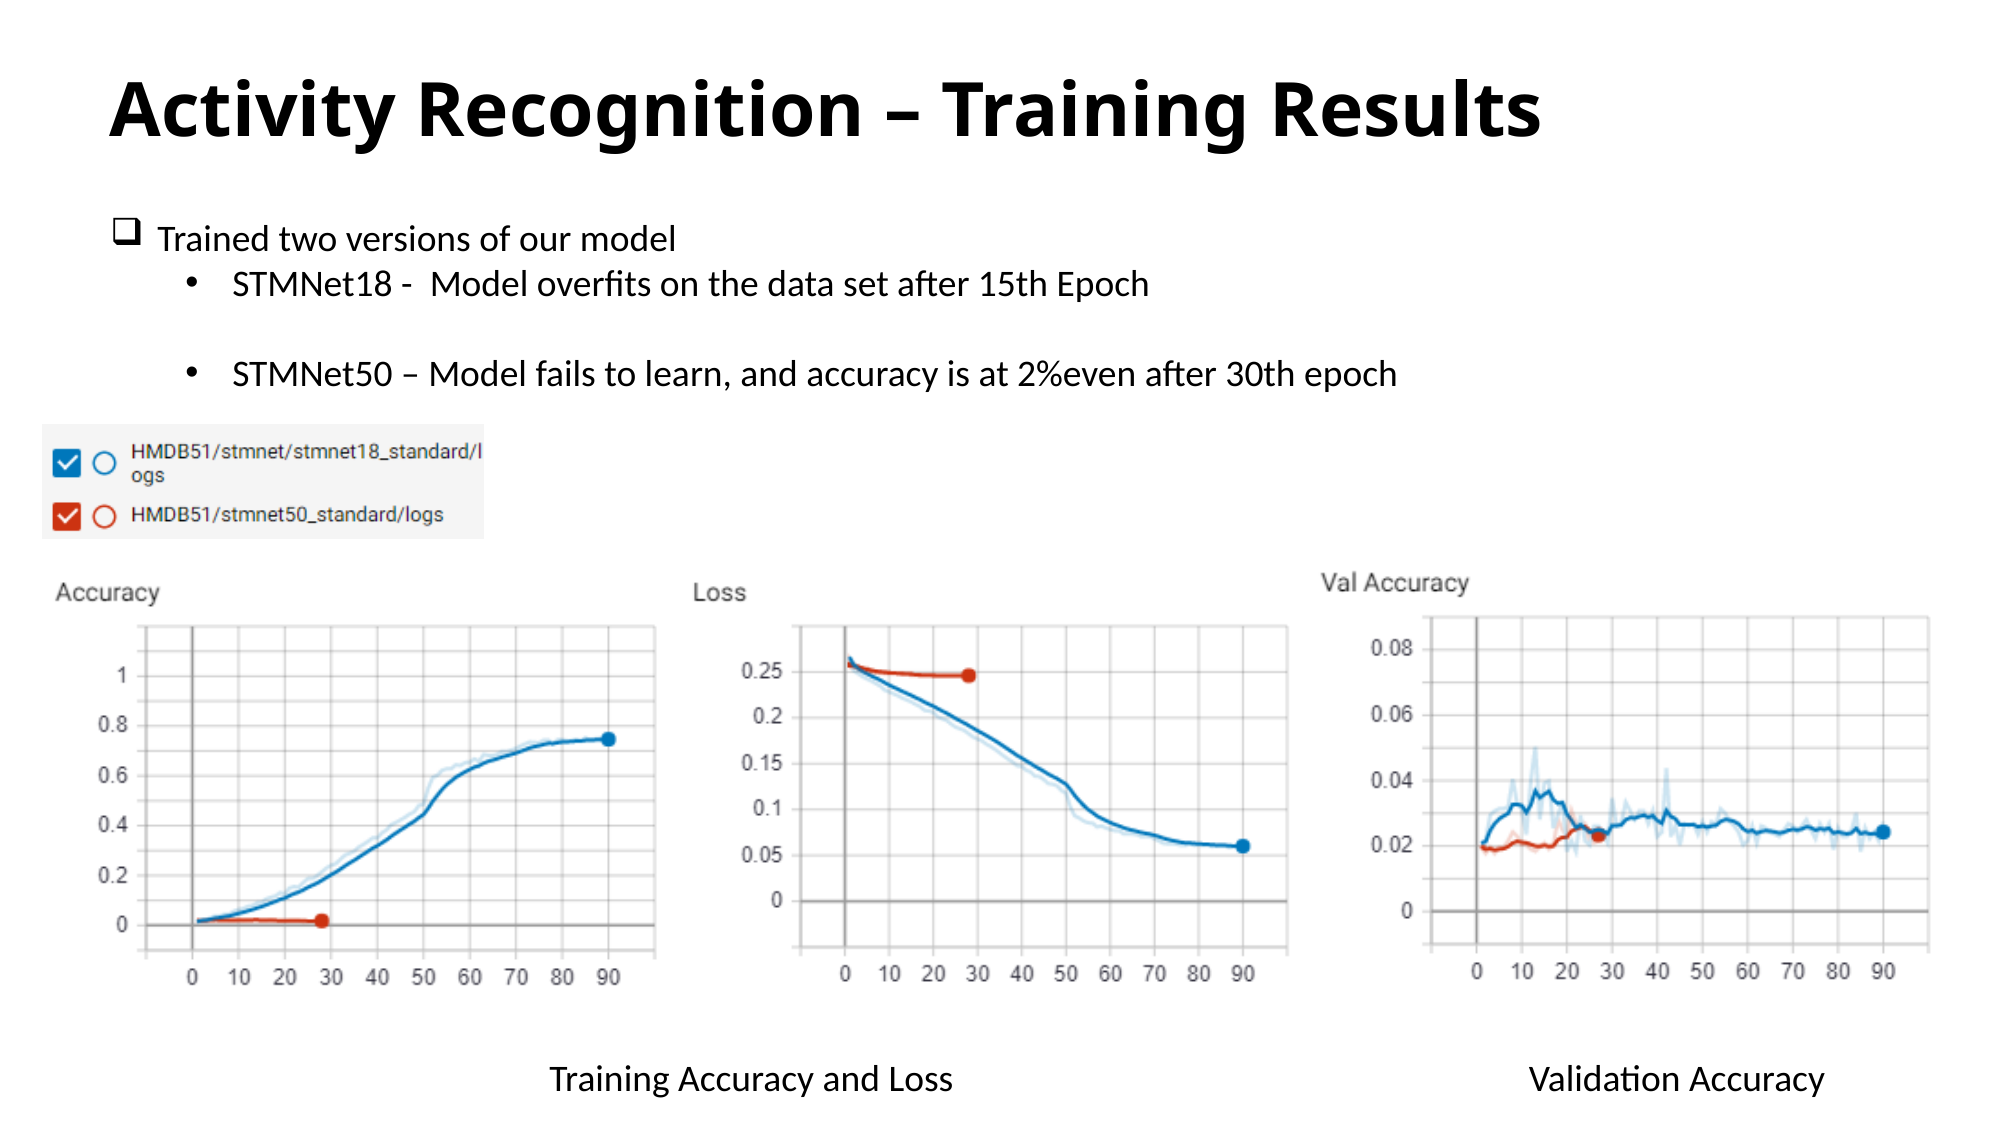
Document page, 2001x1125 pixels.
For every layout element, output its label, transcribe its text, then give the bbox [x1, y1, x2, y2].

picture [42, 555, 1962, 998]
text_box Trained two versions of our model STMNet18 - Model overfits on the data set after 15th Epoch STMNet50 – Model fails to learn, and accuracy is at 2%even after 30th epoch [95, 206, 1457, 447]
text_box Training Accuracy and Loss [534, 1046, 985, 1107]
title Activity Recognition – Training Results [94, 38, 1820, 185]
text_box Validation Accuracy [1456, 1046, 1907, 1107]
picture [42, 424, 484, 539]
